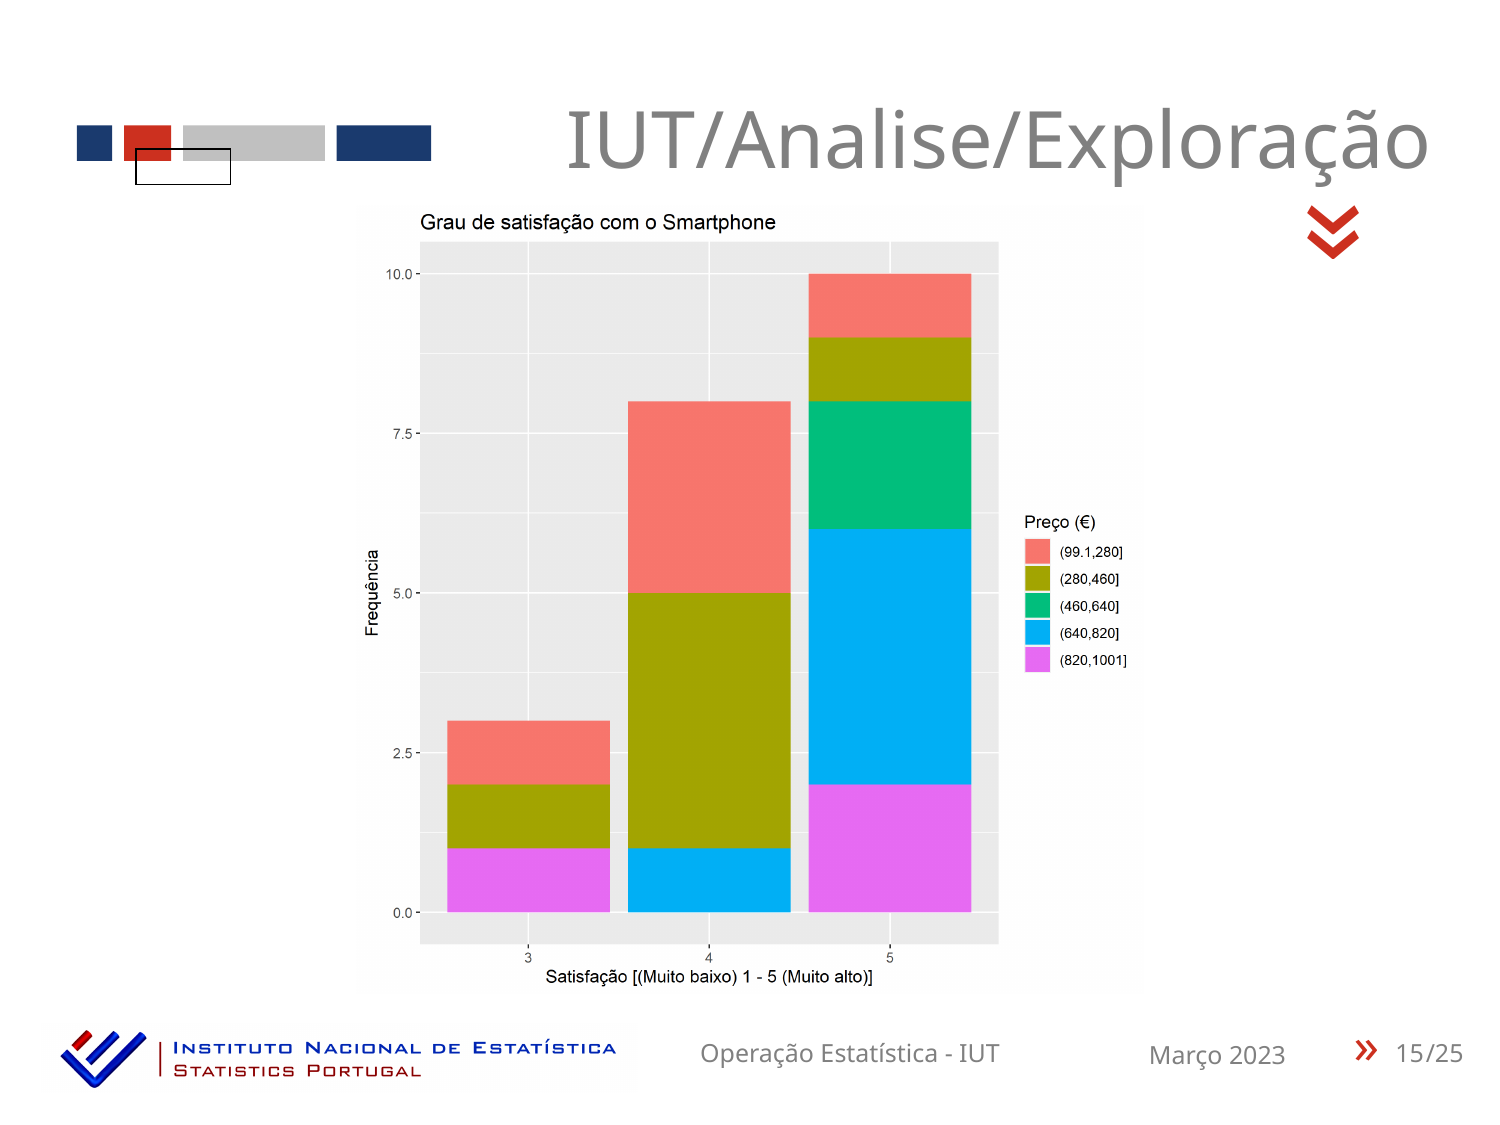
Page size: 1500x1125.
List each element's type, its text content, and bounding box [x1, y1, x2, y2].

text_box 15 [1380, 1029, 1447, 1075]
text_box IUT/Analise/Exploração [454, 66, 1447, 207]
picture [356, 205, 1144, 994]
text_box « [1234, 207, 1400, 280]
picture [41, 1023, 638, 1093]
